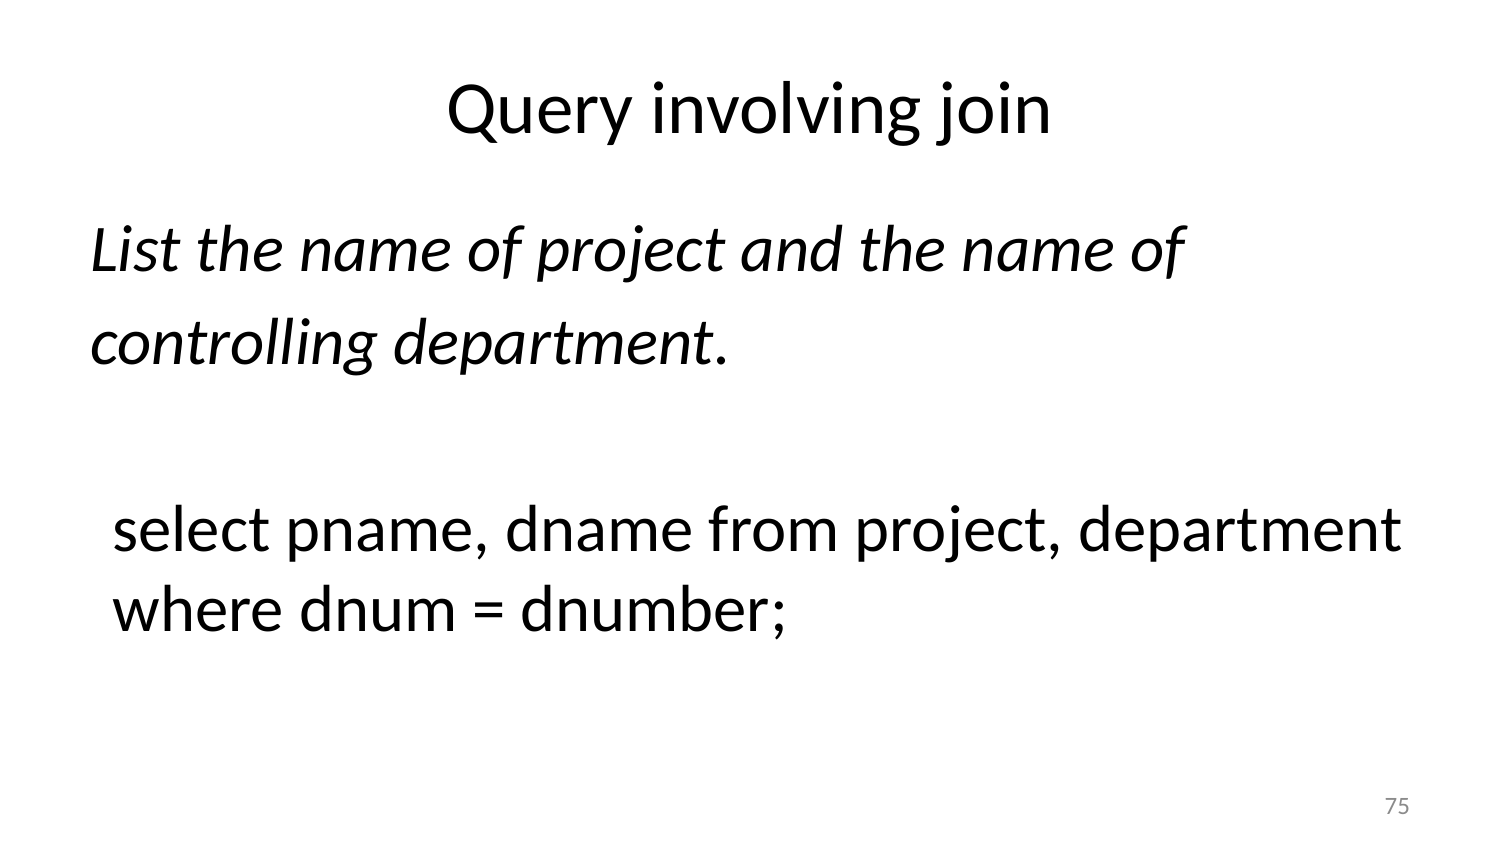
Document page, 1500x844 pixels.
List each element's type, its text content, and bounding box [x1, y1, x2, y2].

list List the name of project and the name of controlling department. select pname, dname from project, department where dnum = dnumber; [75, 196, 1425, 754]
slide_number 75 [1074, 782, 1425, 827]
title Query involving join [75, 33, 1425, 175]
